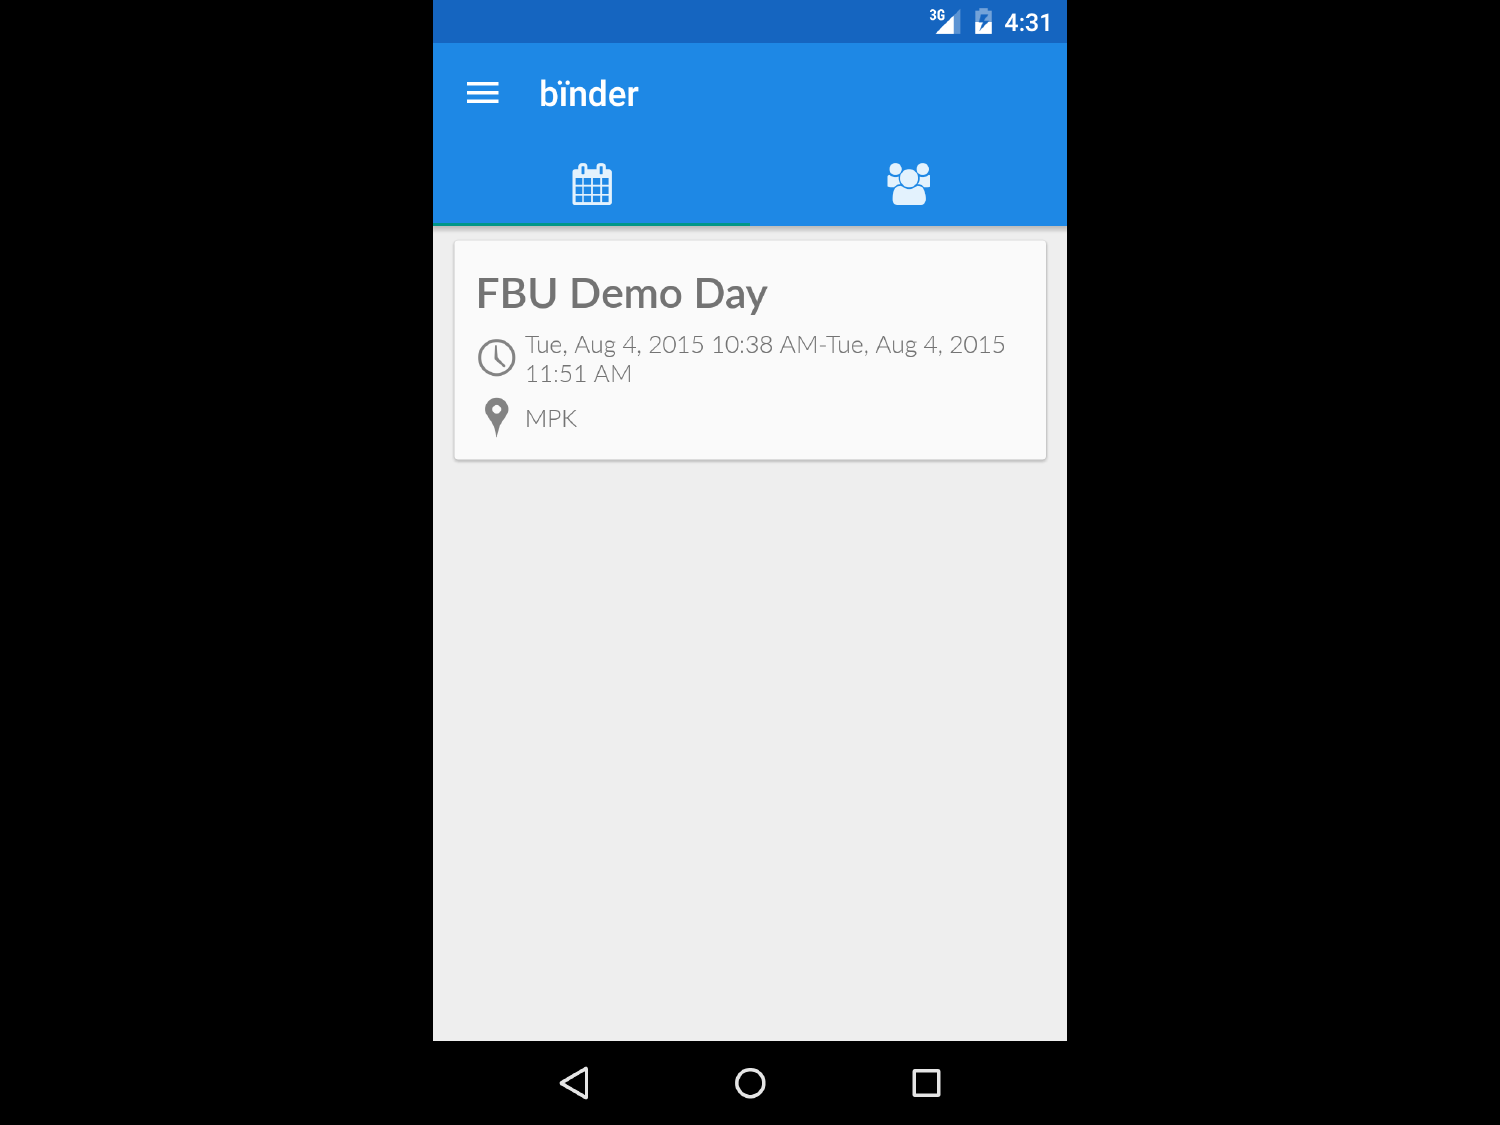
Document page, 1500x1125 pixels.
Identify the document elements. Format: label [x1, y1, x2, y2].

picture [433, 0, 1067, 1125]
